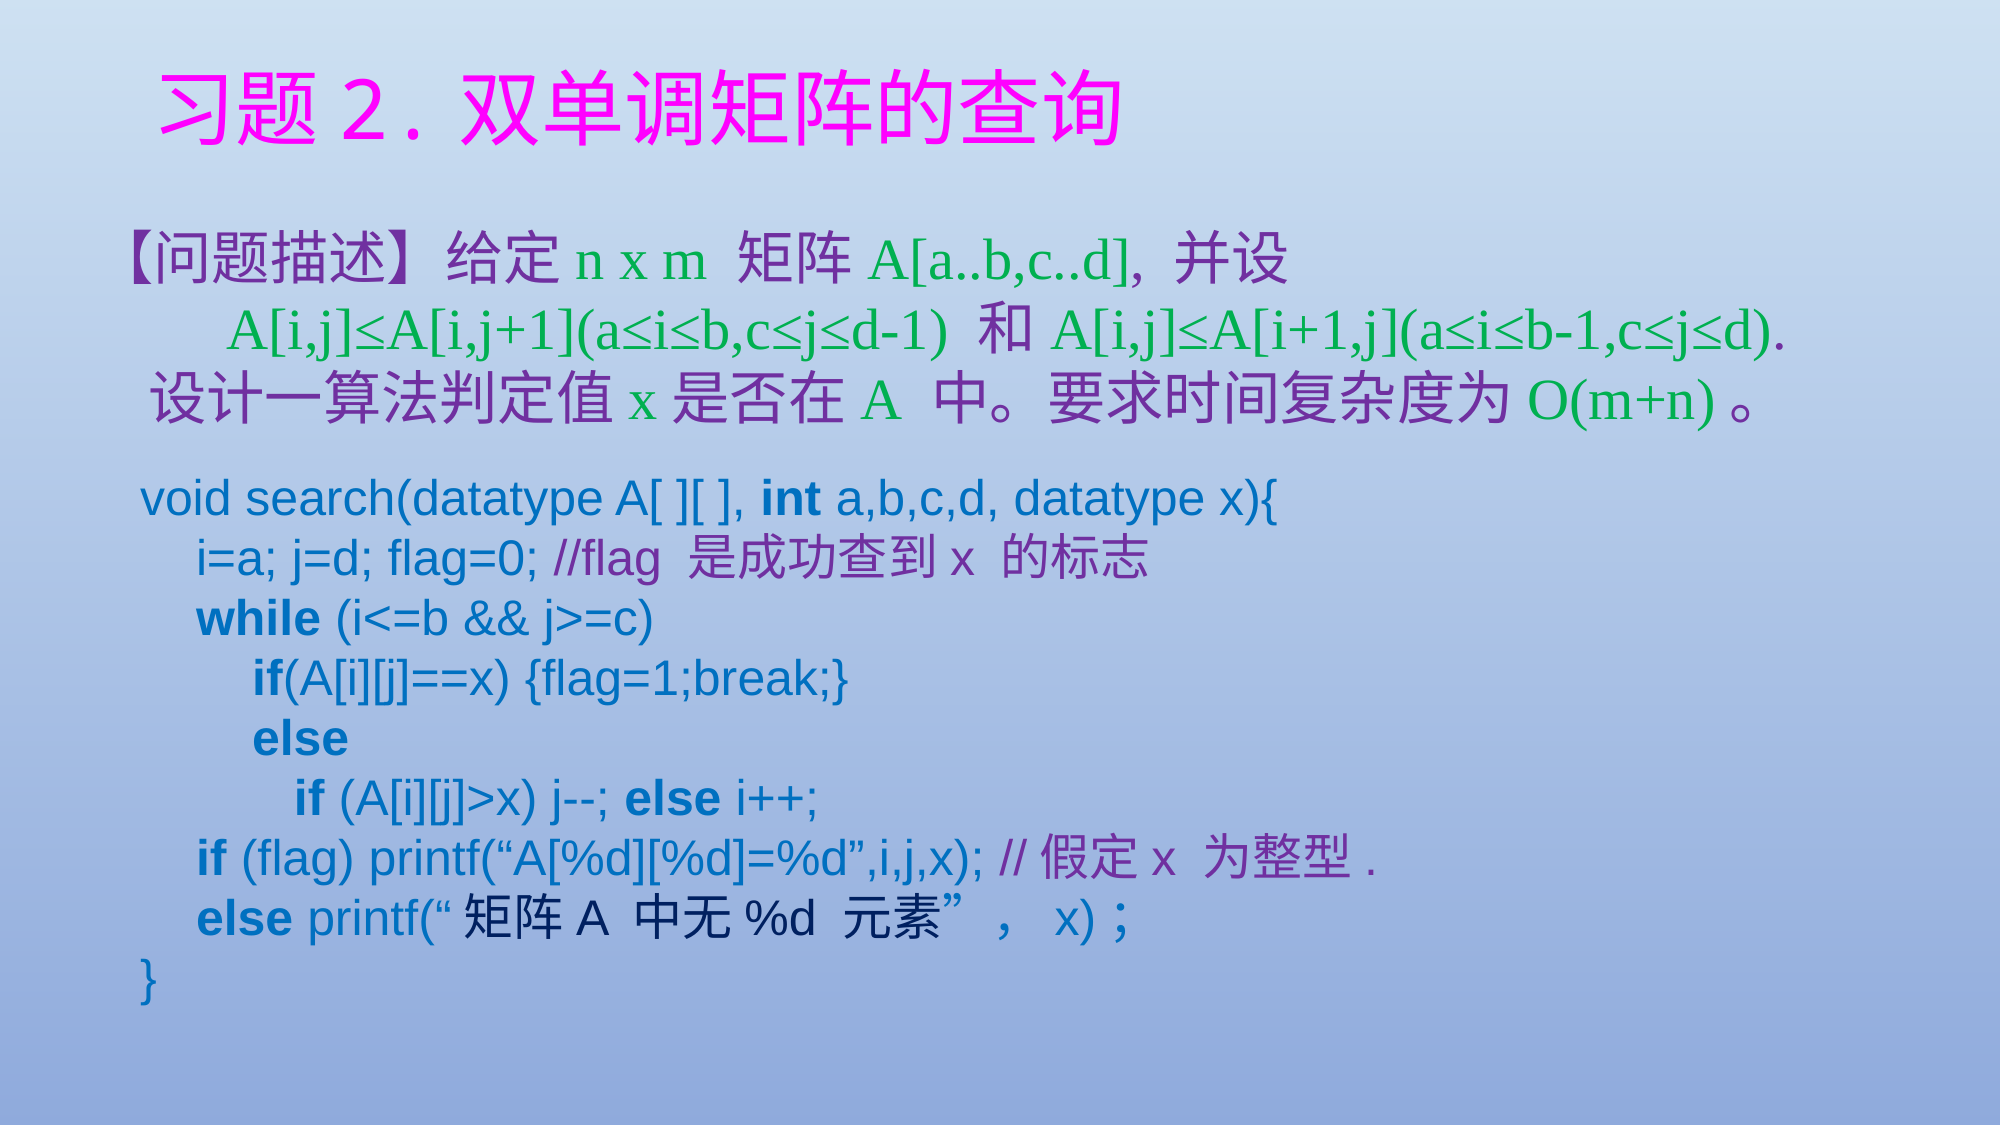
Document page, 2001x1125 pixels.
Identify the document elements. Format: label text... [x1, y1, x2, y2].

text_box void search(datatype A[ ][ ], int a,b,c,d, datatype x){ i=a; j=d; flag=0; //flag 是成功查到x 的标志 while (i<=b && j>=c) if(A[i][j]==x) {flag=1;break;} else if (A[i][j]>x) j--; else i++; if (flag) printf(“A[%d][%d]=%d”,i,j,x); //假定x 为整型. else printf(“矩阵A 中无%d 元素”，x)； } [125, 458, 1828, 1013]
text_box 【问题描述】给定n x m 矩阵A[a..b,c..d], 并设 A[i,j]≤A[i,j+1](a≤i≤b,c≤j≤d-1) 和A[i,j]≤A[i+1,j](a≤i≤b-1,c≤j≤d). 设计一算法判定值x是否在A 中。要求时间复杂度为O(m+n)。 [80, 213, 1920, 439]
text_box 习题2.双单调矩阵的查询 [137, 59, 1863, 278]
